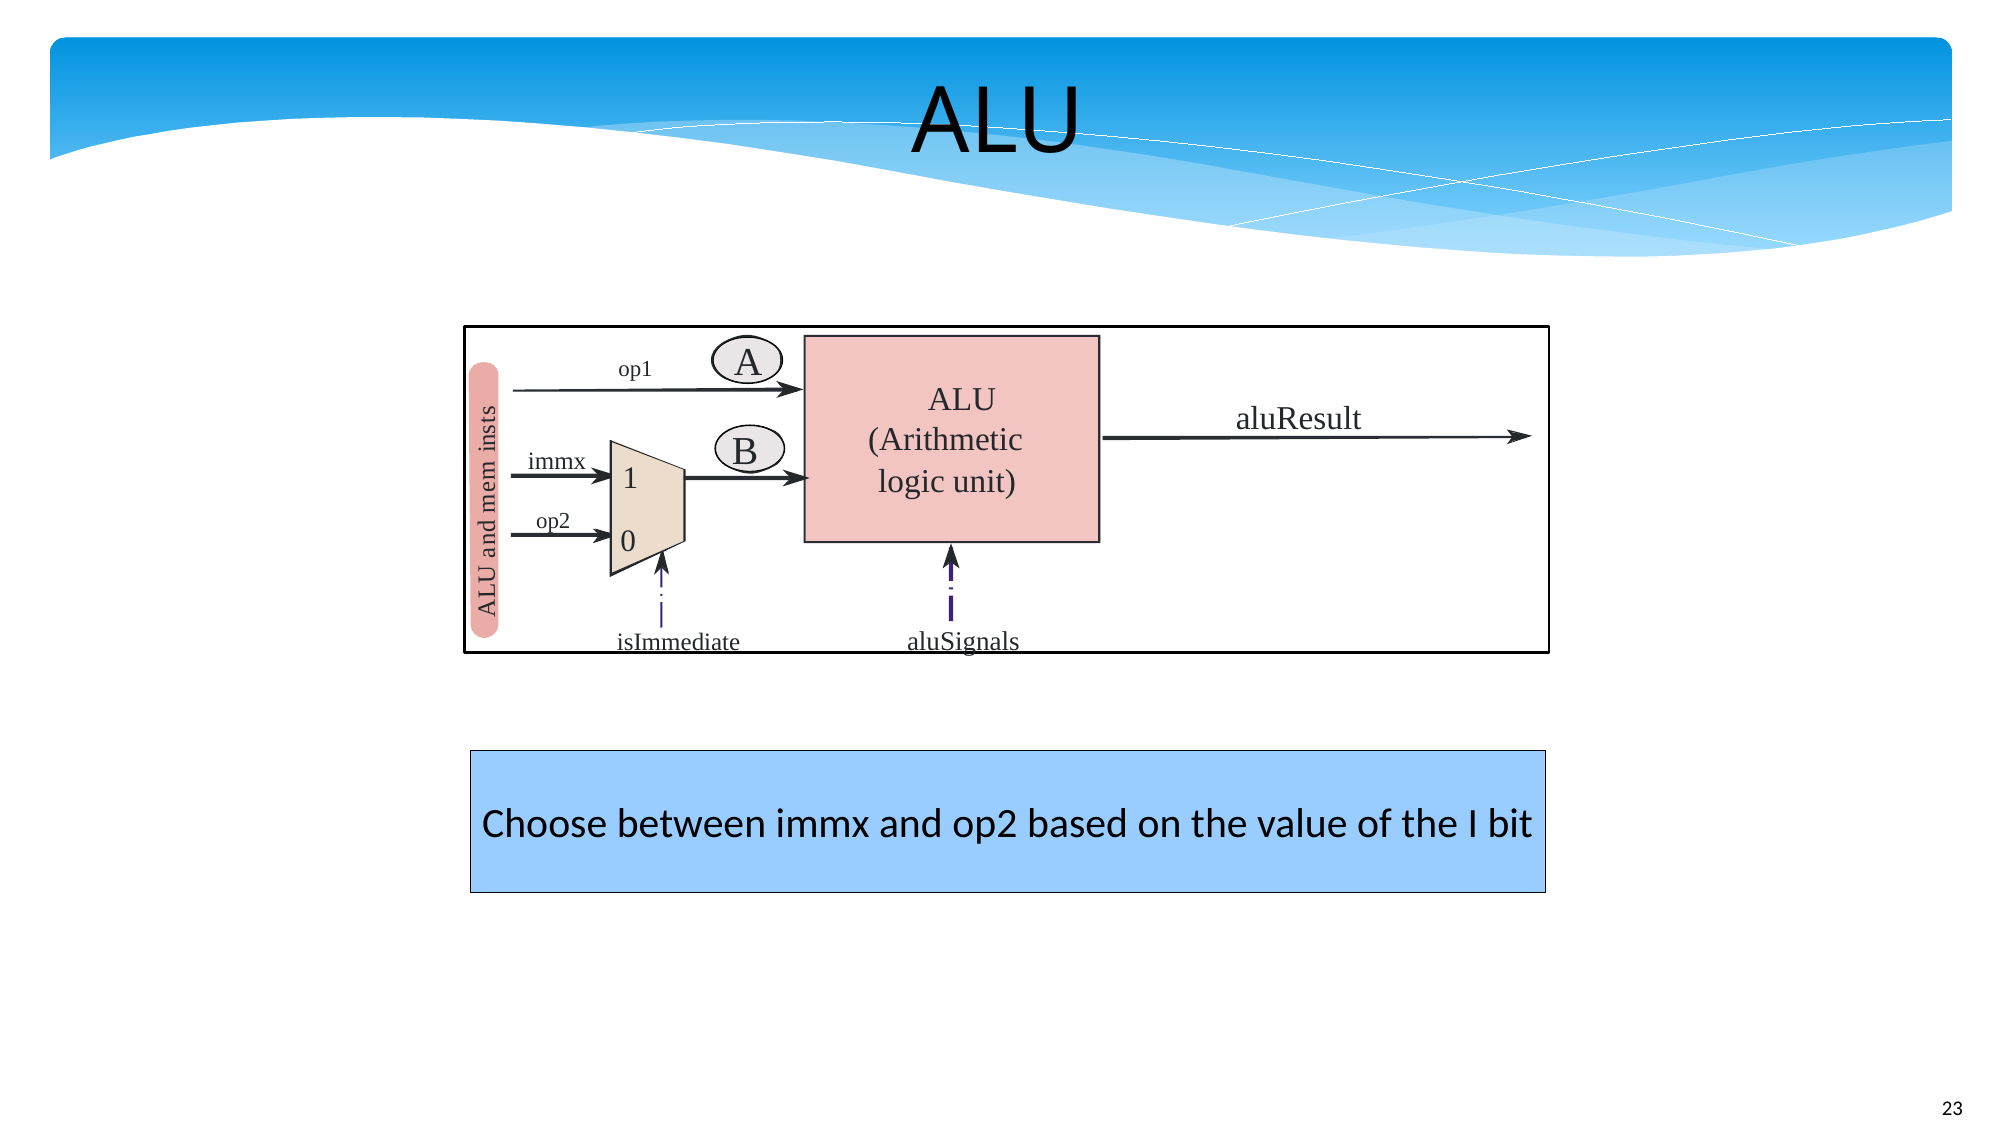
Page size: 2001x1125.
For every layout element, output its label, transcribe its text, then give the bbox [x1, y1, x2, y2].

text_box [803, 334, 1101, 544]
text_box [948, 563, 954, 581]
text_box [470, 618, 499, 638]
text_box logic unit) [878, 459, 1017, 500]
text_box [942, 543, 960, 569]
text_box ALU [927, 376, 997, 416]
text_box [512, 387, 783, 392]
text_box m [469, 461, 500, 481]
text_box [1514, 433, 1523, 440]
text_box A [733, 336, 763, 384]
text_box 0 [620, 519, 637, 558]
text_box A [469, 599, 501, 618]
text_box [463, 325, 1550, 654]
text_box d [469, 520, 501, 533]
text_box [1506, 429, 1533, 445]
text_box [784, 387, 795, 392]
text_box [660, 556, 665, 567]
text_box [759, 427, 784, 470]
text_box n [469, 434, 501, 447]
text_box [763, 338, 783, 382]
text_box e [469, 481, 501, 494]
text_box [599, 473, 608, 478]
text_box [510, 532, 598, 537]
text_box [654, 552, 669, 575]
text_box Choose between immx and op2 based on the value of the I bit [470, 750, 1546, 893]
text_box aluSignals [907, 623, 1020, 656]
text_box [686, 475, 789, 481]
text_box n [469, 532, 501, 546]
text_box s [469, 424, 501, 435]
text_box [469, 514, 501, 522]
text_box m [469, 494, 500, 515]
text_box L [469, 583, 501, 599]
text_box op1 [618, 353, 653, 382]
text_box [609, 440, 686, 578]
text_box [600, 532, 609, 538]
text_box a [469, 546, 501, 559]
text_box [776, 380, 804, 398]
text_box [469, 455, 501, 463]
text_box [806, 337, 1098, 541]
text_box [948, 552, 954, 562]
text_box op2 [535, 505, 571, 532]
text_box [948, 595, 954, 622]
text_box B [731, 425, 759, 473]
text_box [714, 340, 733, 381]
text_box [592, 528, 609, 544]
text_box immx [527, 444, 587, 473]
text_box [763, 340, 780, 380]
text_box 1 [622, 456, 639, 495]
text_box [469, 558, 501, 566]
text_box U [469, 565, 501, 584]
text_box aluResult [1235, 395, 1363, 436]
text_box (Arithmetic [868, 416, 1024, 457]
text_box isImmediate [616, 625, 741, 656]
text_box s [469, 405, 501, 416]
text_box t [469, 416, 501, 424]
text_box [612, 443, 683, 572]
text_box i [469, 446, 501, 454]
text_box [510, 473, 598, 478]
text_box [716, 430, 731, 467]
text_box [791, 475, 800, 481]
title ALU [389, 21, 1607, 210]
text_box [468, 362, 499, 424]
text_box [710, 337, 733, 382]
text_box [782, 469, 810, 487]
text_box [590, 467, 609, 485]
text_box [1102, 435, 1511, 441]
